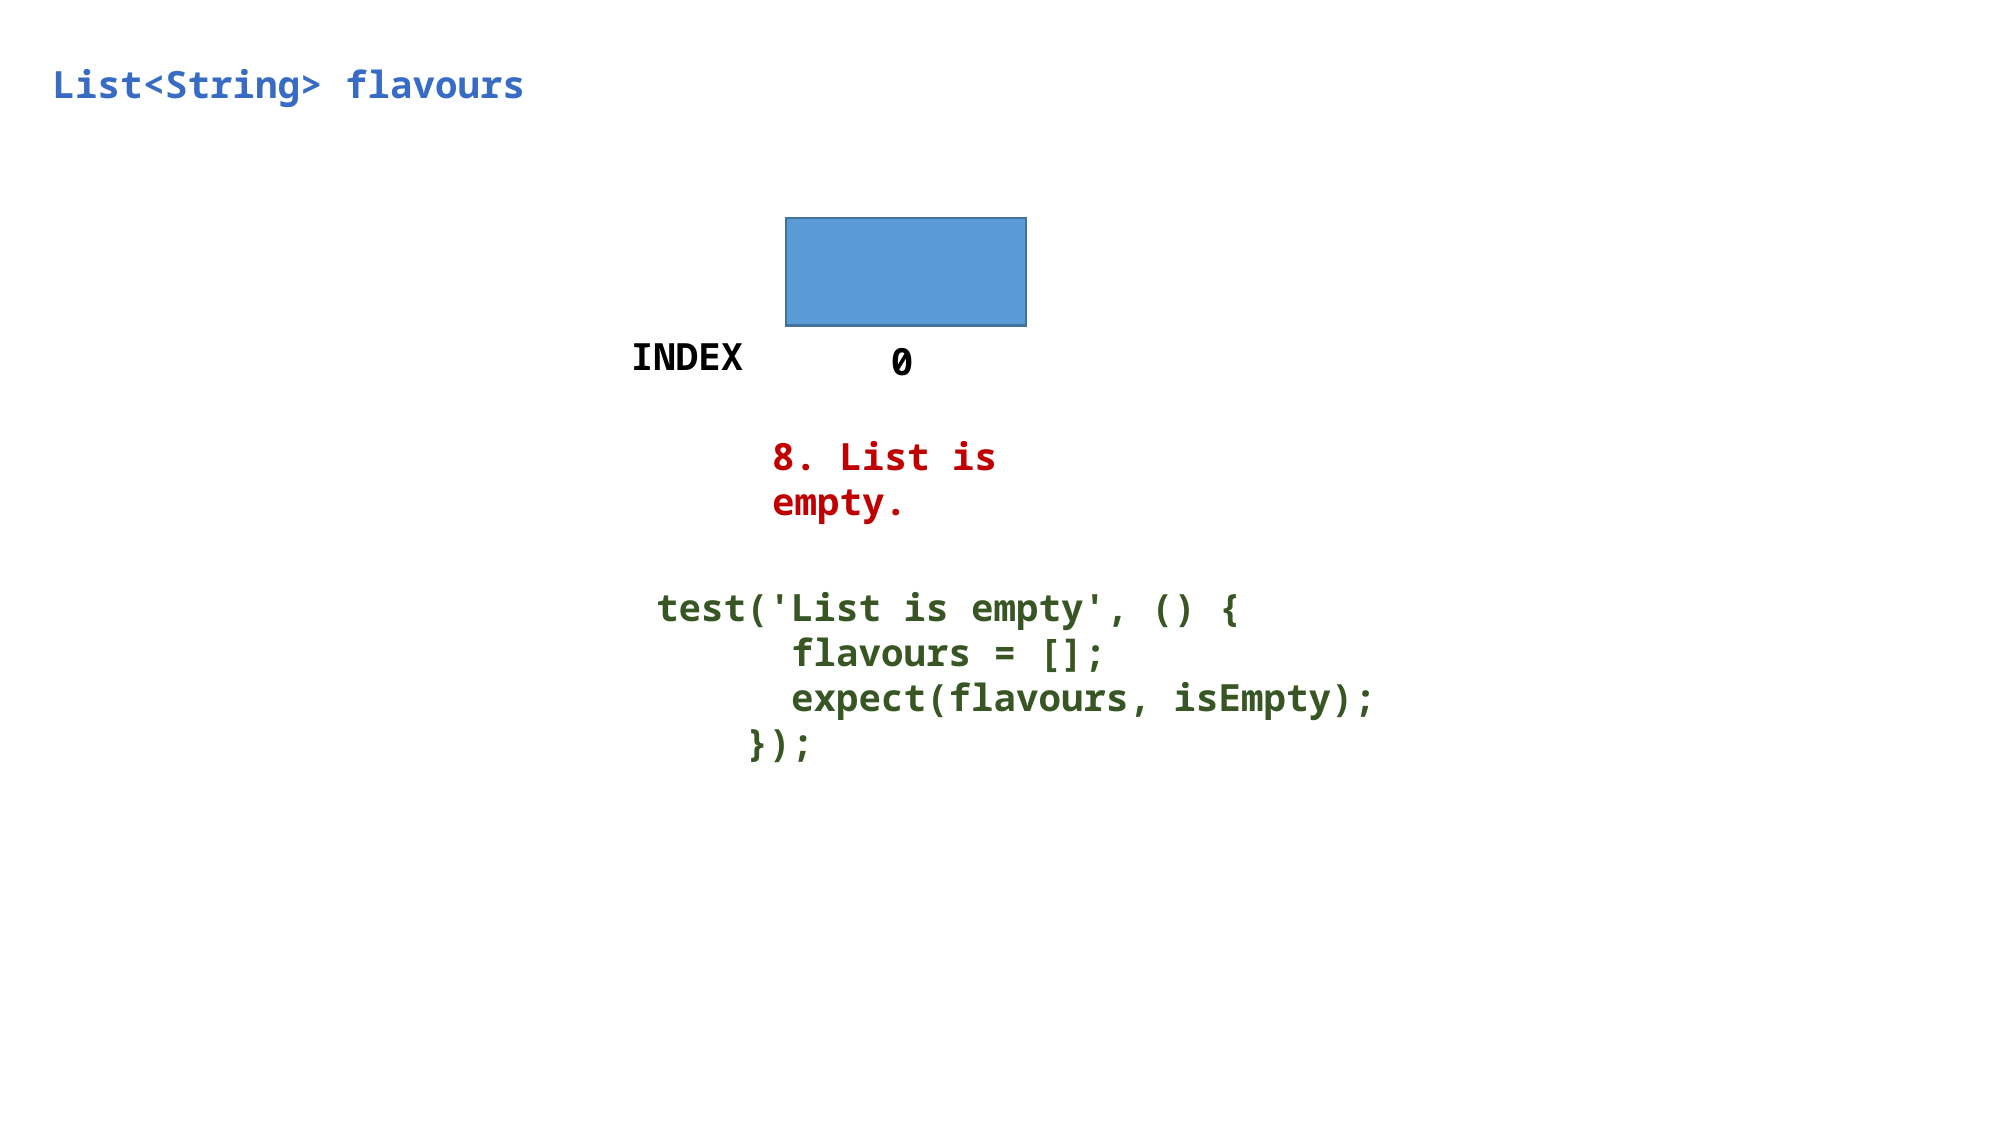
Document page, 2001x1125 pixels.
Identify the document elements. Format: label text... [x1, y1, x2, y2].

text_box INDEX [616, 325, 759, 386]
text_box [785, 217, 1027, 327]
text_box test('List is empty', () { flavours = []; expect(flavours, isEmpty); }); [641, 576, 1395, 772]
text_box 8. List is empty. [757, 425, 1140, 530]
text_box 0 [831, 330, 1001, 425]
text_box List<String> flavours [38, 53, 541, 114]
